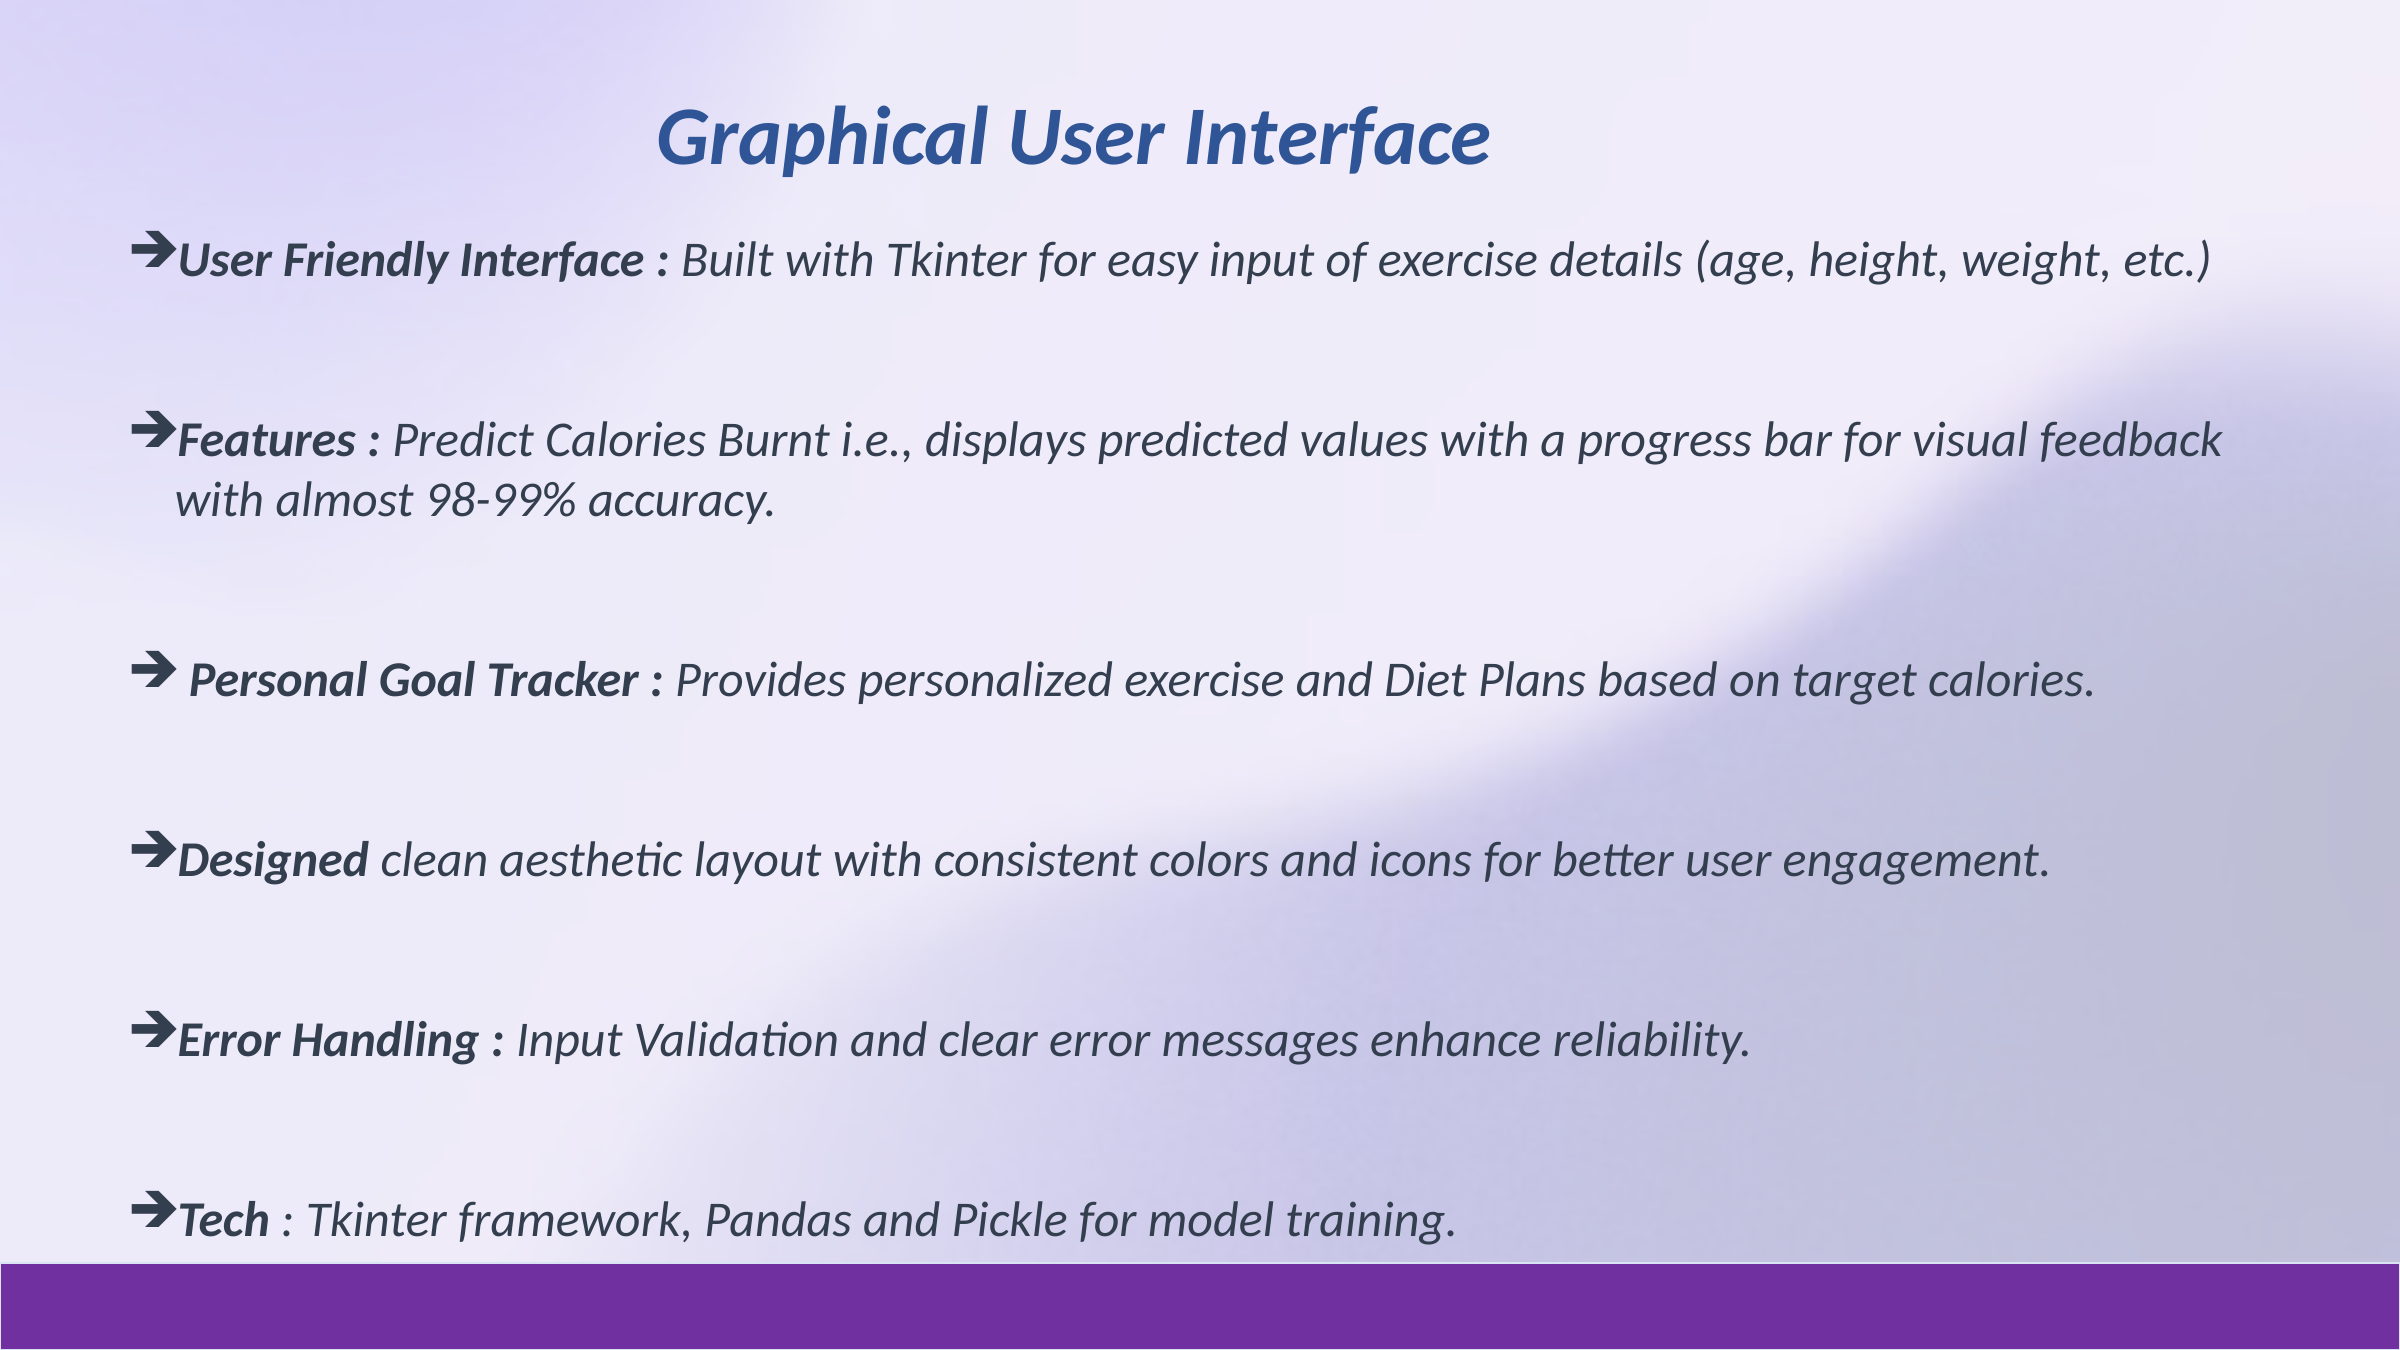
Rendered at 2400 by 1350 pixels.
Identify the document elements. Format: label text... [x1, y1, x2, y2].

text_box [288, 0, 2220, 150]
text_box Graphical User Interface [356, 21, 1960, 158]
text_box User Friendly Interface : Built with Tkinter for easy input of exercise details (age, height, weight, etc.) Features : Predict Calories Burnt i.e., displays predicted values with a progress bar for visual feedback with almost 98-99% accuracy. Personal Goal Tracker : Provides personalized exercise and Diet Plans based on target calories. Designed clean aesthetic layout with consistent colors and icons for better user engagement. Error Handling : Input Validation and clear error messages enhance reliability. Tech : Tkinter framework, Pandas and Pickle for model training. [112, 158, 2247, 1254]
text_box [0, 1262, 2400, 1350]
